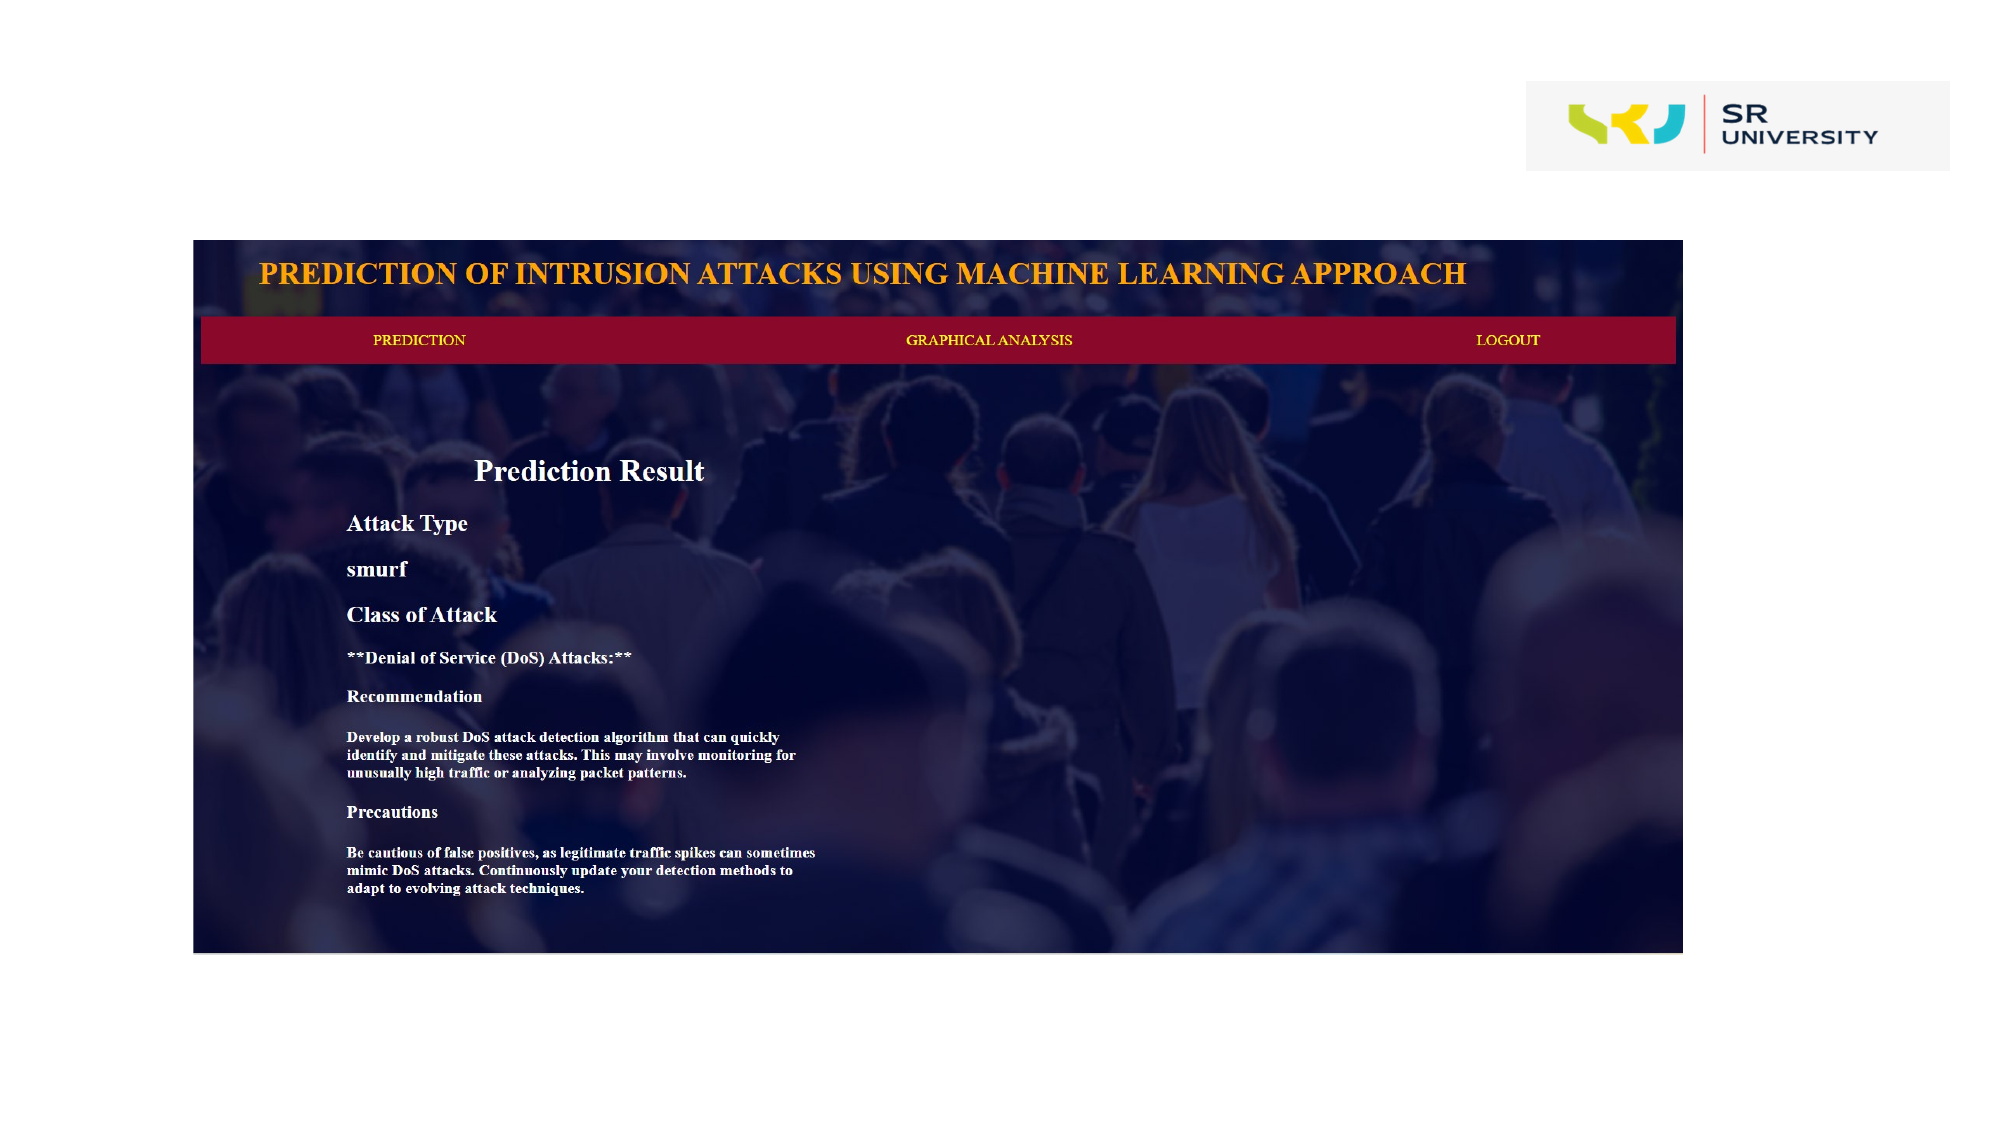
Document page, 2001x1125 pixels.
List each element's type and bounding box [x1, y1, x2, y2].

list [193, 240, 1683, 955]
picture [1526, 81, 1950, 171]
